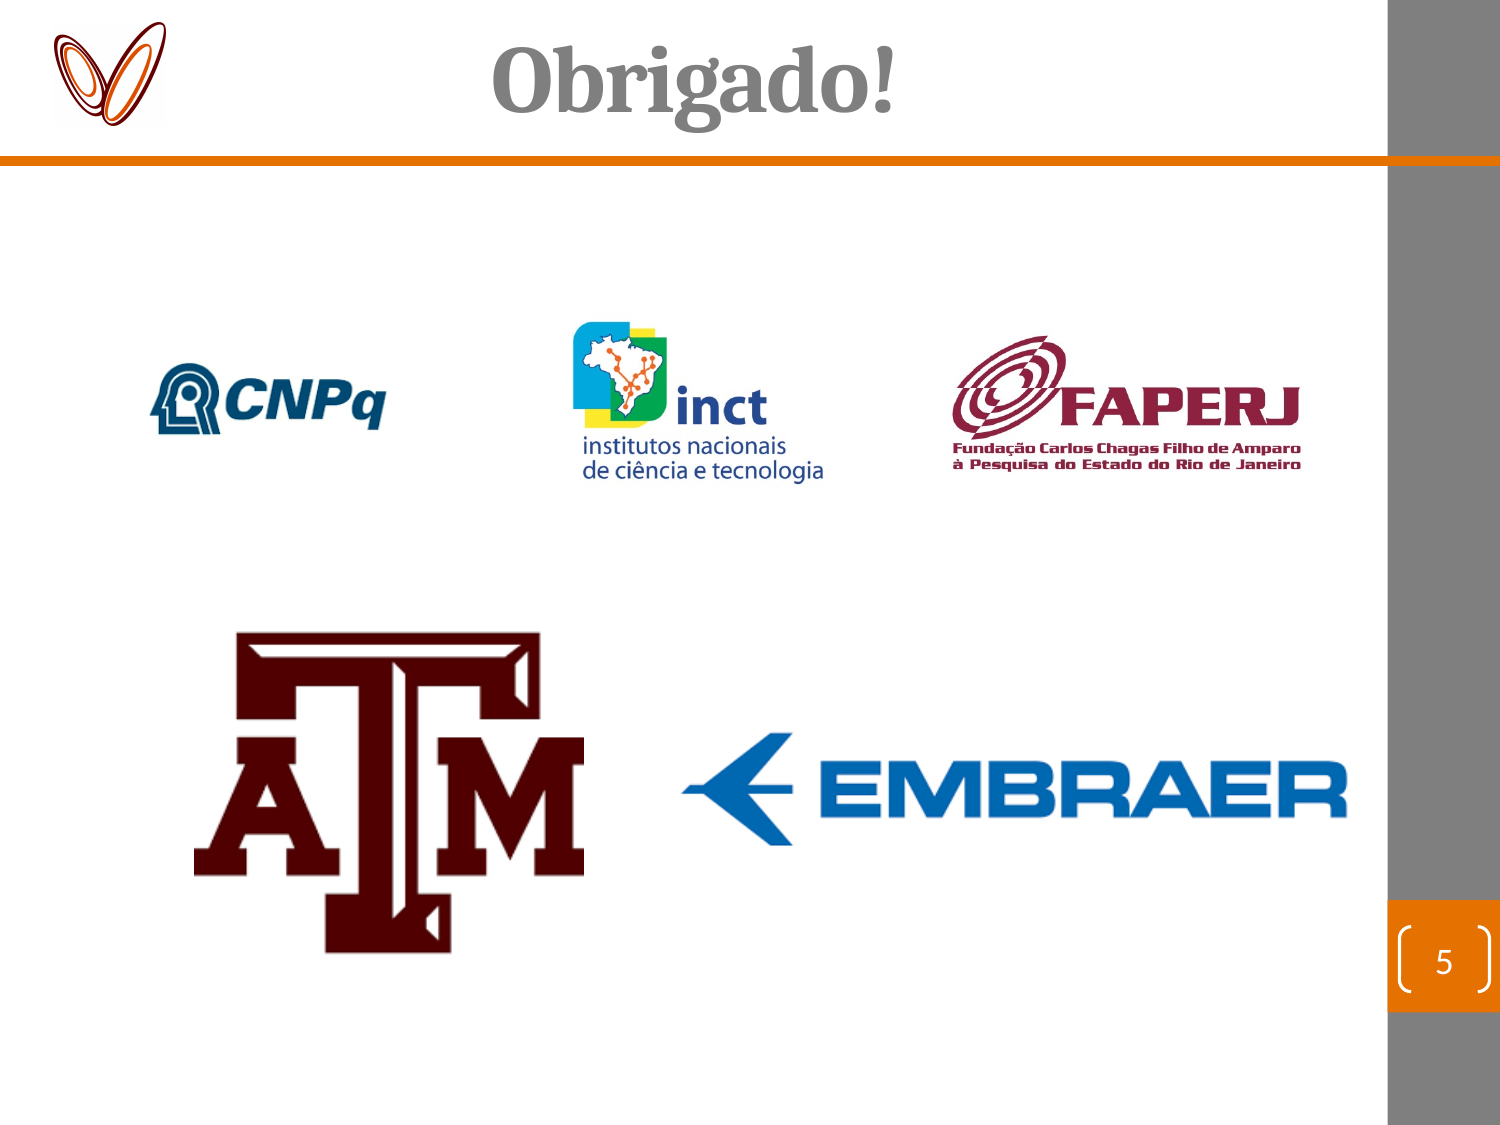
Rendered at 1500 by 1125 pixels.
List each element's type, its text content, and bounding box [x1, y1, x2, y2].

picture [943, 329, 1307, 478]
text_box Obrigado! [20, 0, 1371, 153]
picture [146, 282, 390, 525]
picture [193, 612, 585, 967]
slide_number 5 [1397, 925, 1492, 994]
picture [560, 311, 831, 496]
picture [53, 22, 166, 126]
picture [666, 715, 1366, 863]
